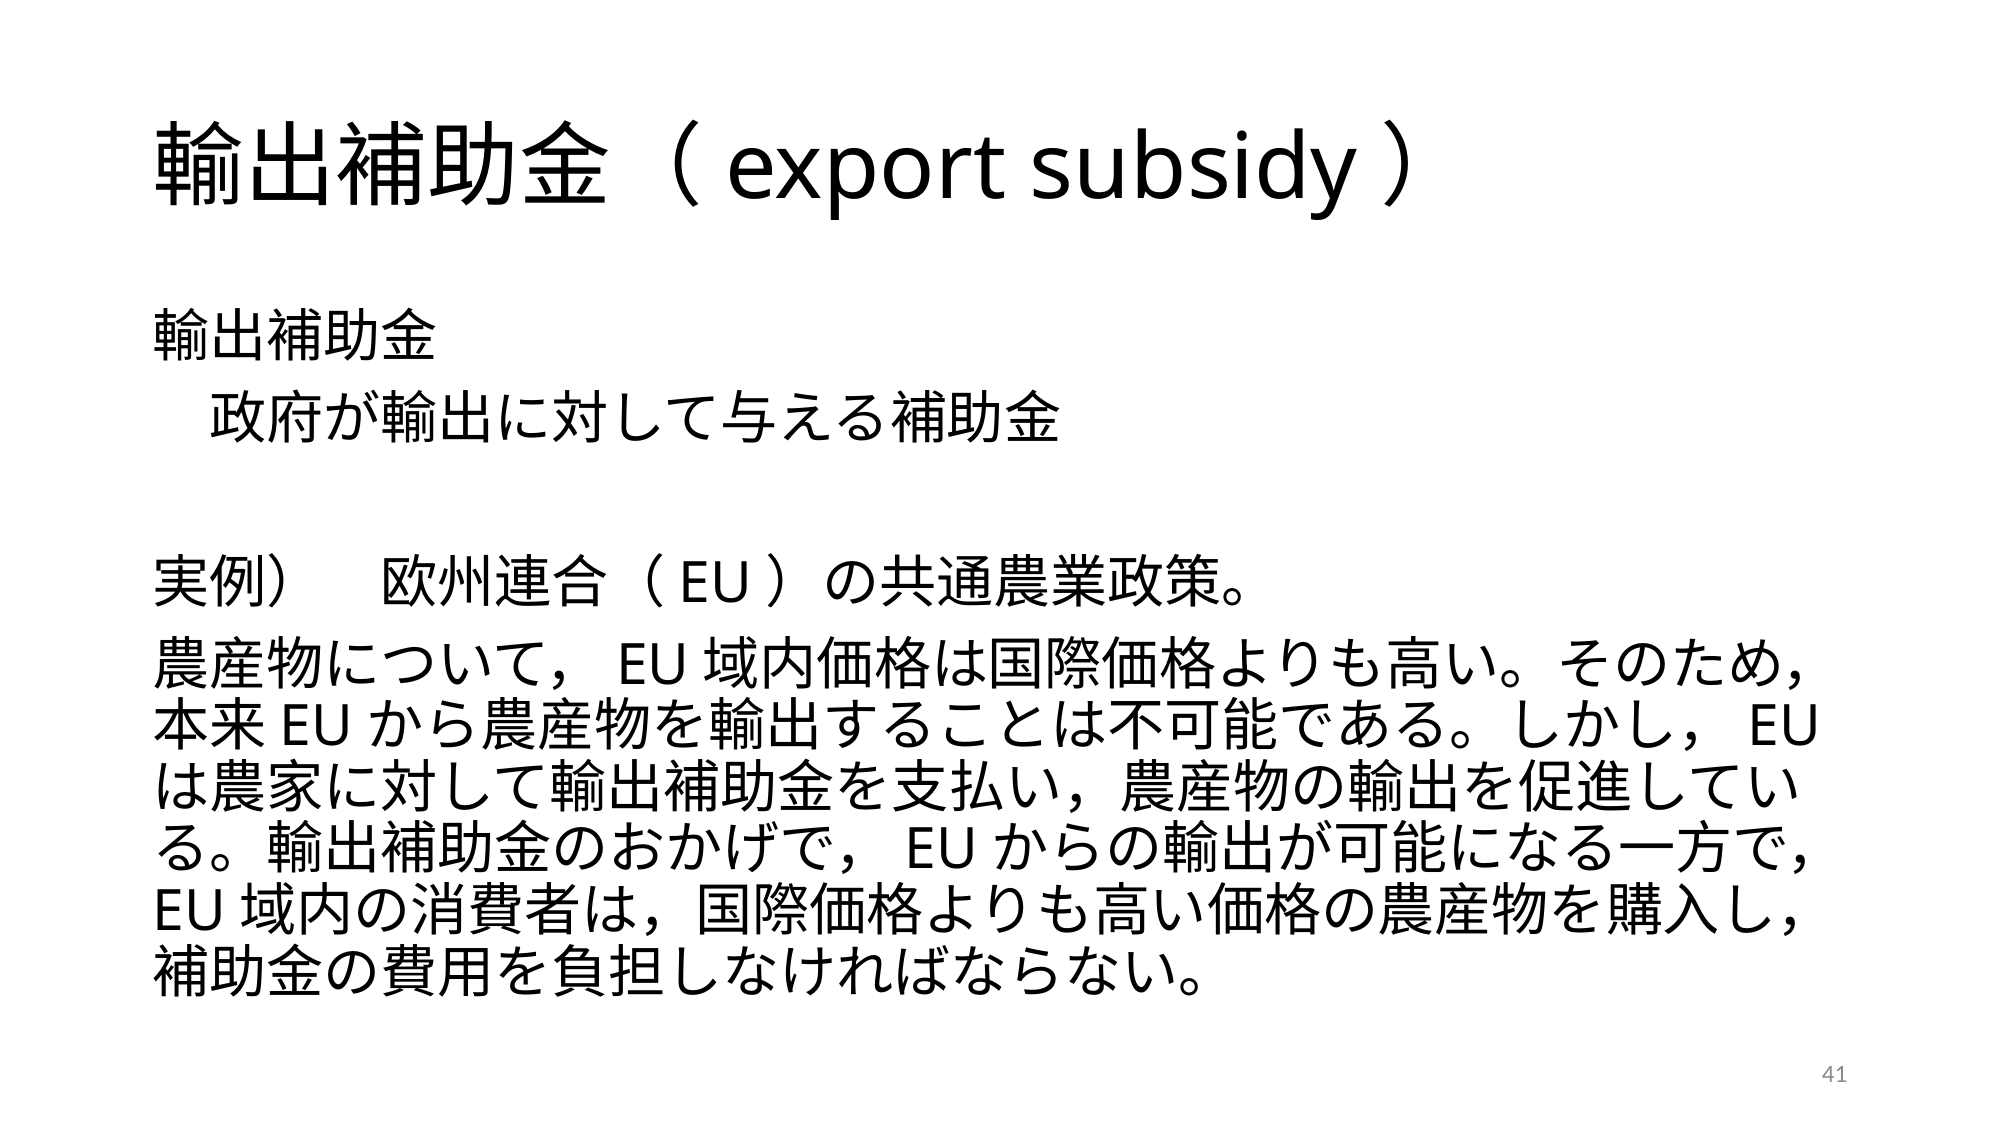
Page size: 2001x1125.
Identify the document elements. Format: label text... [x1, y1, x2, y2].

list 輸出補助金 政府が輸出に対して与える補助金 実例） 欧州連合（EU）の共通農業政策。 農産物について，EU域内価格は国際価格よりも高い。そのため，本来EUから農産物を輸出することは不可能である。しかし，EUは農家に対して輸出補助金を支払い，農産物の輸出を促進している。輸出補助金のおかげで，EUからの輸出が可能になる一方で，EU域内の消費者は，国際価格よりも高い価格の農産物を購入し，補助金の費用を負担しなければならない。 [137, 299, 1863, 1014]
slide_number 41 [1412, 1042, 1863, 1103]
title 輸出補助金（export subsidy） [137, 59, 1863, 278]
